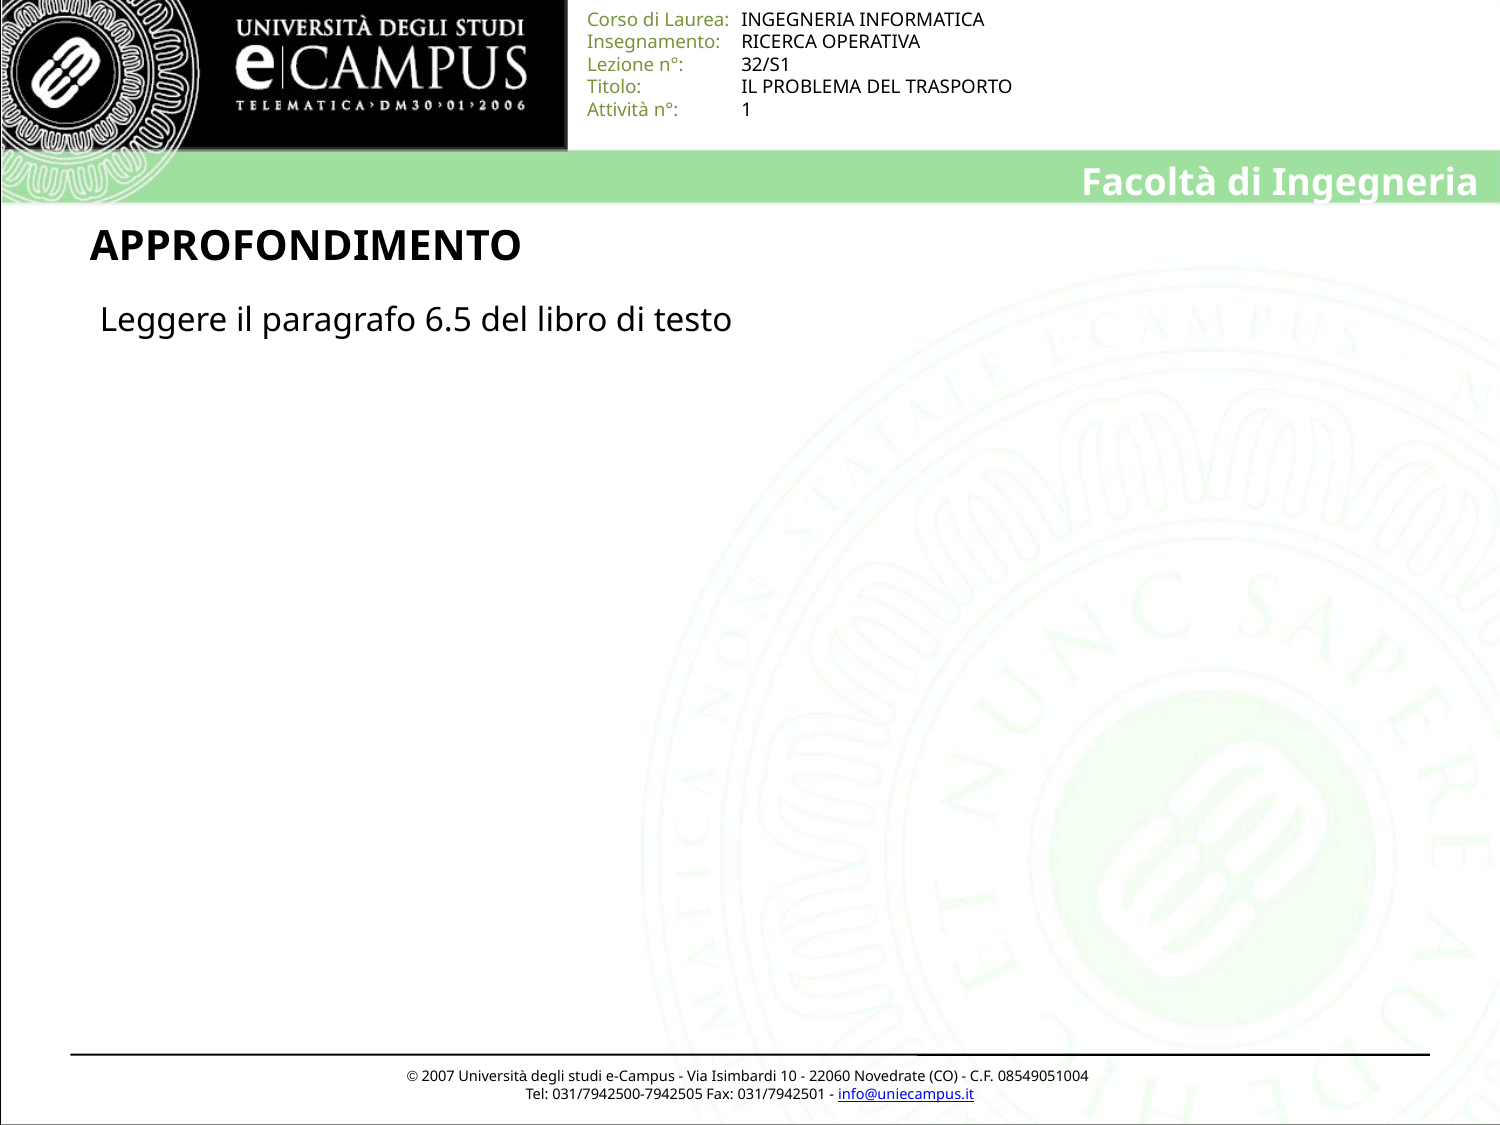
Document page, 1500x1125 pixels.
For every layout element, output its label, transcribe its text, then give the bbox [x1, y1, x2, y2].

picture [0, 0, 1500, 1125]
title APPROFONDIMENTO [74, 210, 1430, 282]
text_box Leggere il paragrafo 6.5 del libro di testo [85, 290, 1436, 1003]
